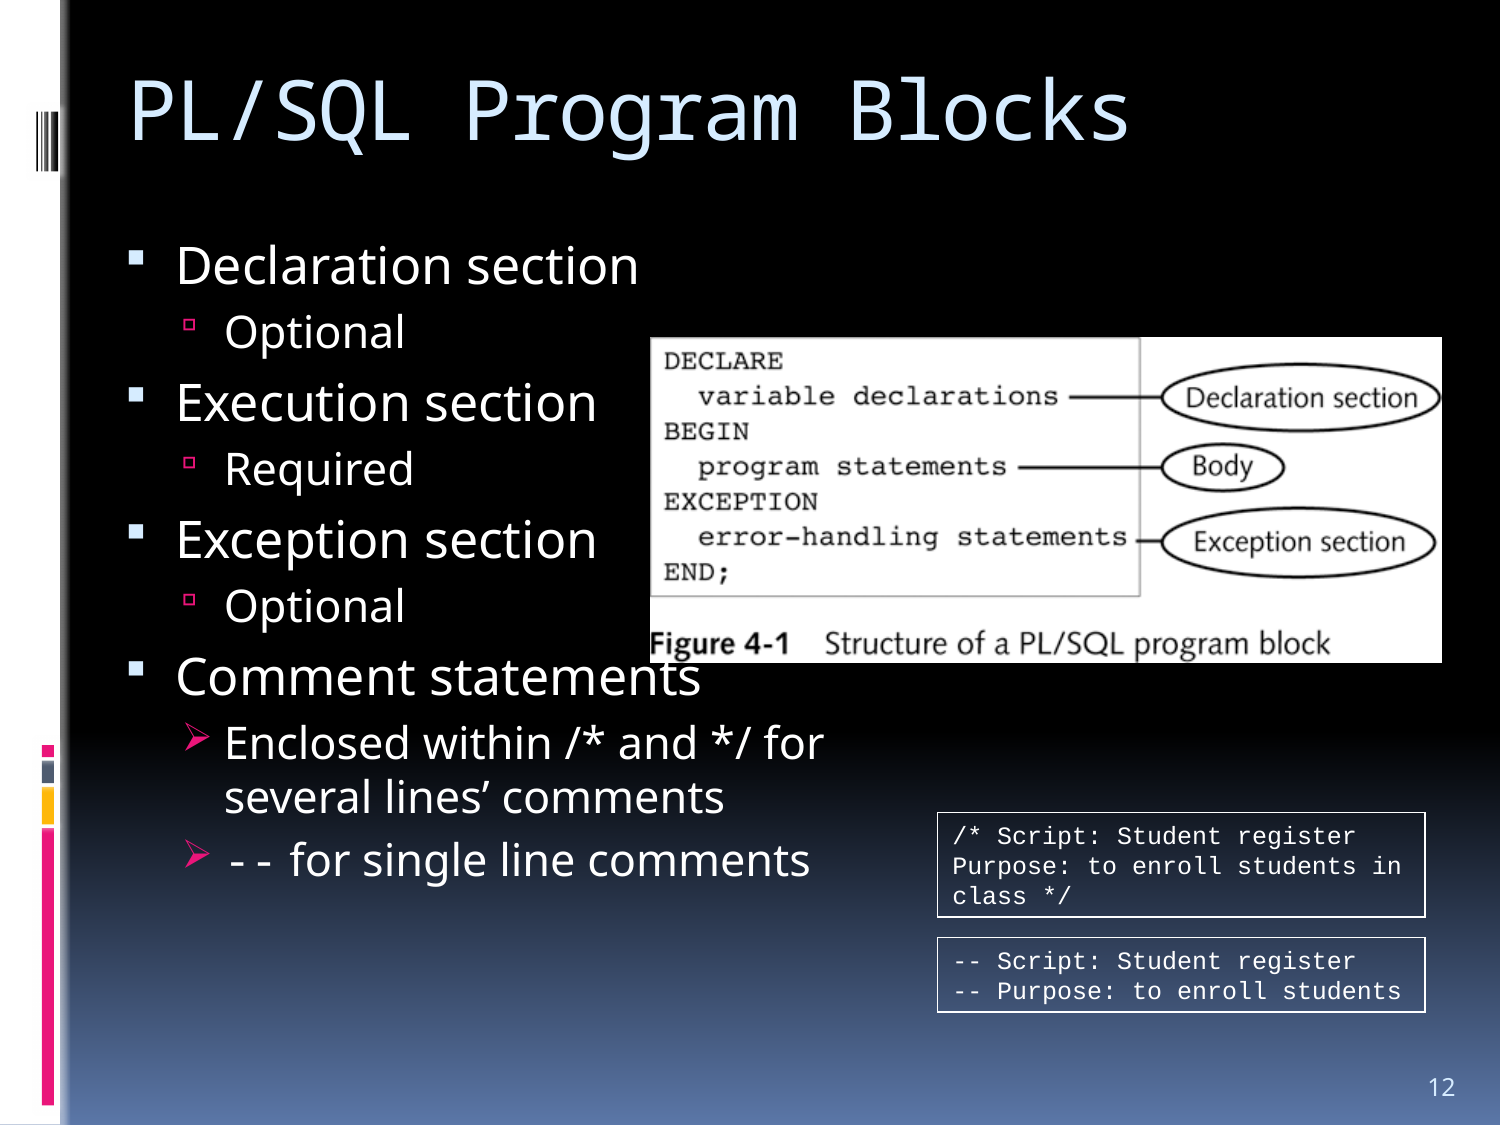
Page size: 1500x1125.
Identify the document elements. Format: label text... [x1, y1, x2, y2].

picture [649, 337, 1443, 663]
text_box /* Script: Student register Purpose: to enroll students in class */ [937, 812, 1425, 918]
text_box -- Script: Student register -- Purpose: to enroll students [937, 937, 1425, 1013]
list Declaration section Optional Execution section Required Exception section Optional Comment statements Enclosed within /* and */ for several lines’ comments -- for single line comments [99, 224, 1375, 900]
title PL/SQL Program Blocks [112, 50, 1388, 150]
slide_number 12 [1412, 1052, 1488, 1113]
